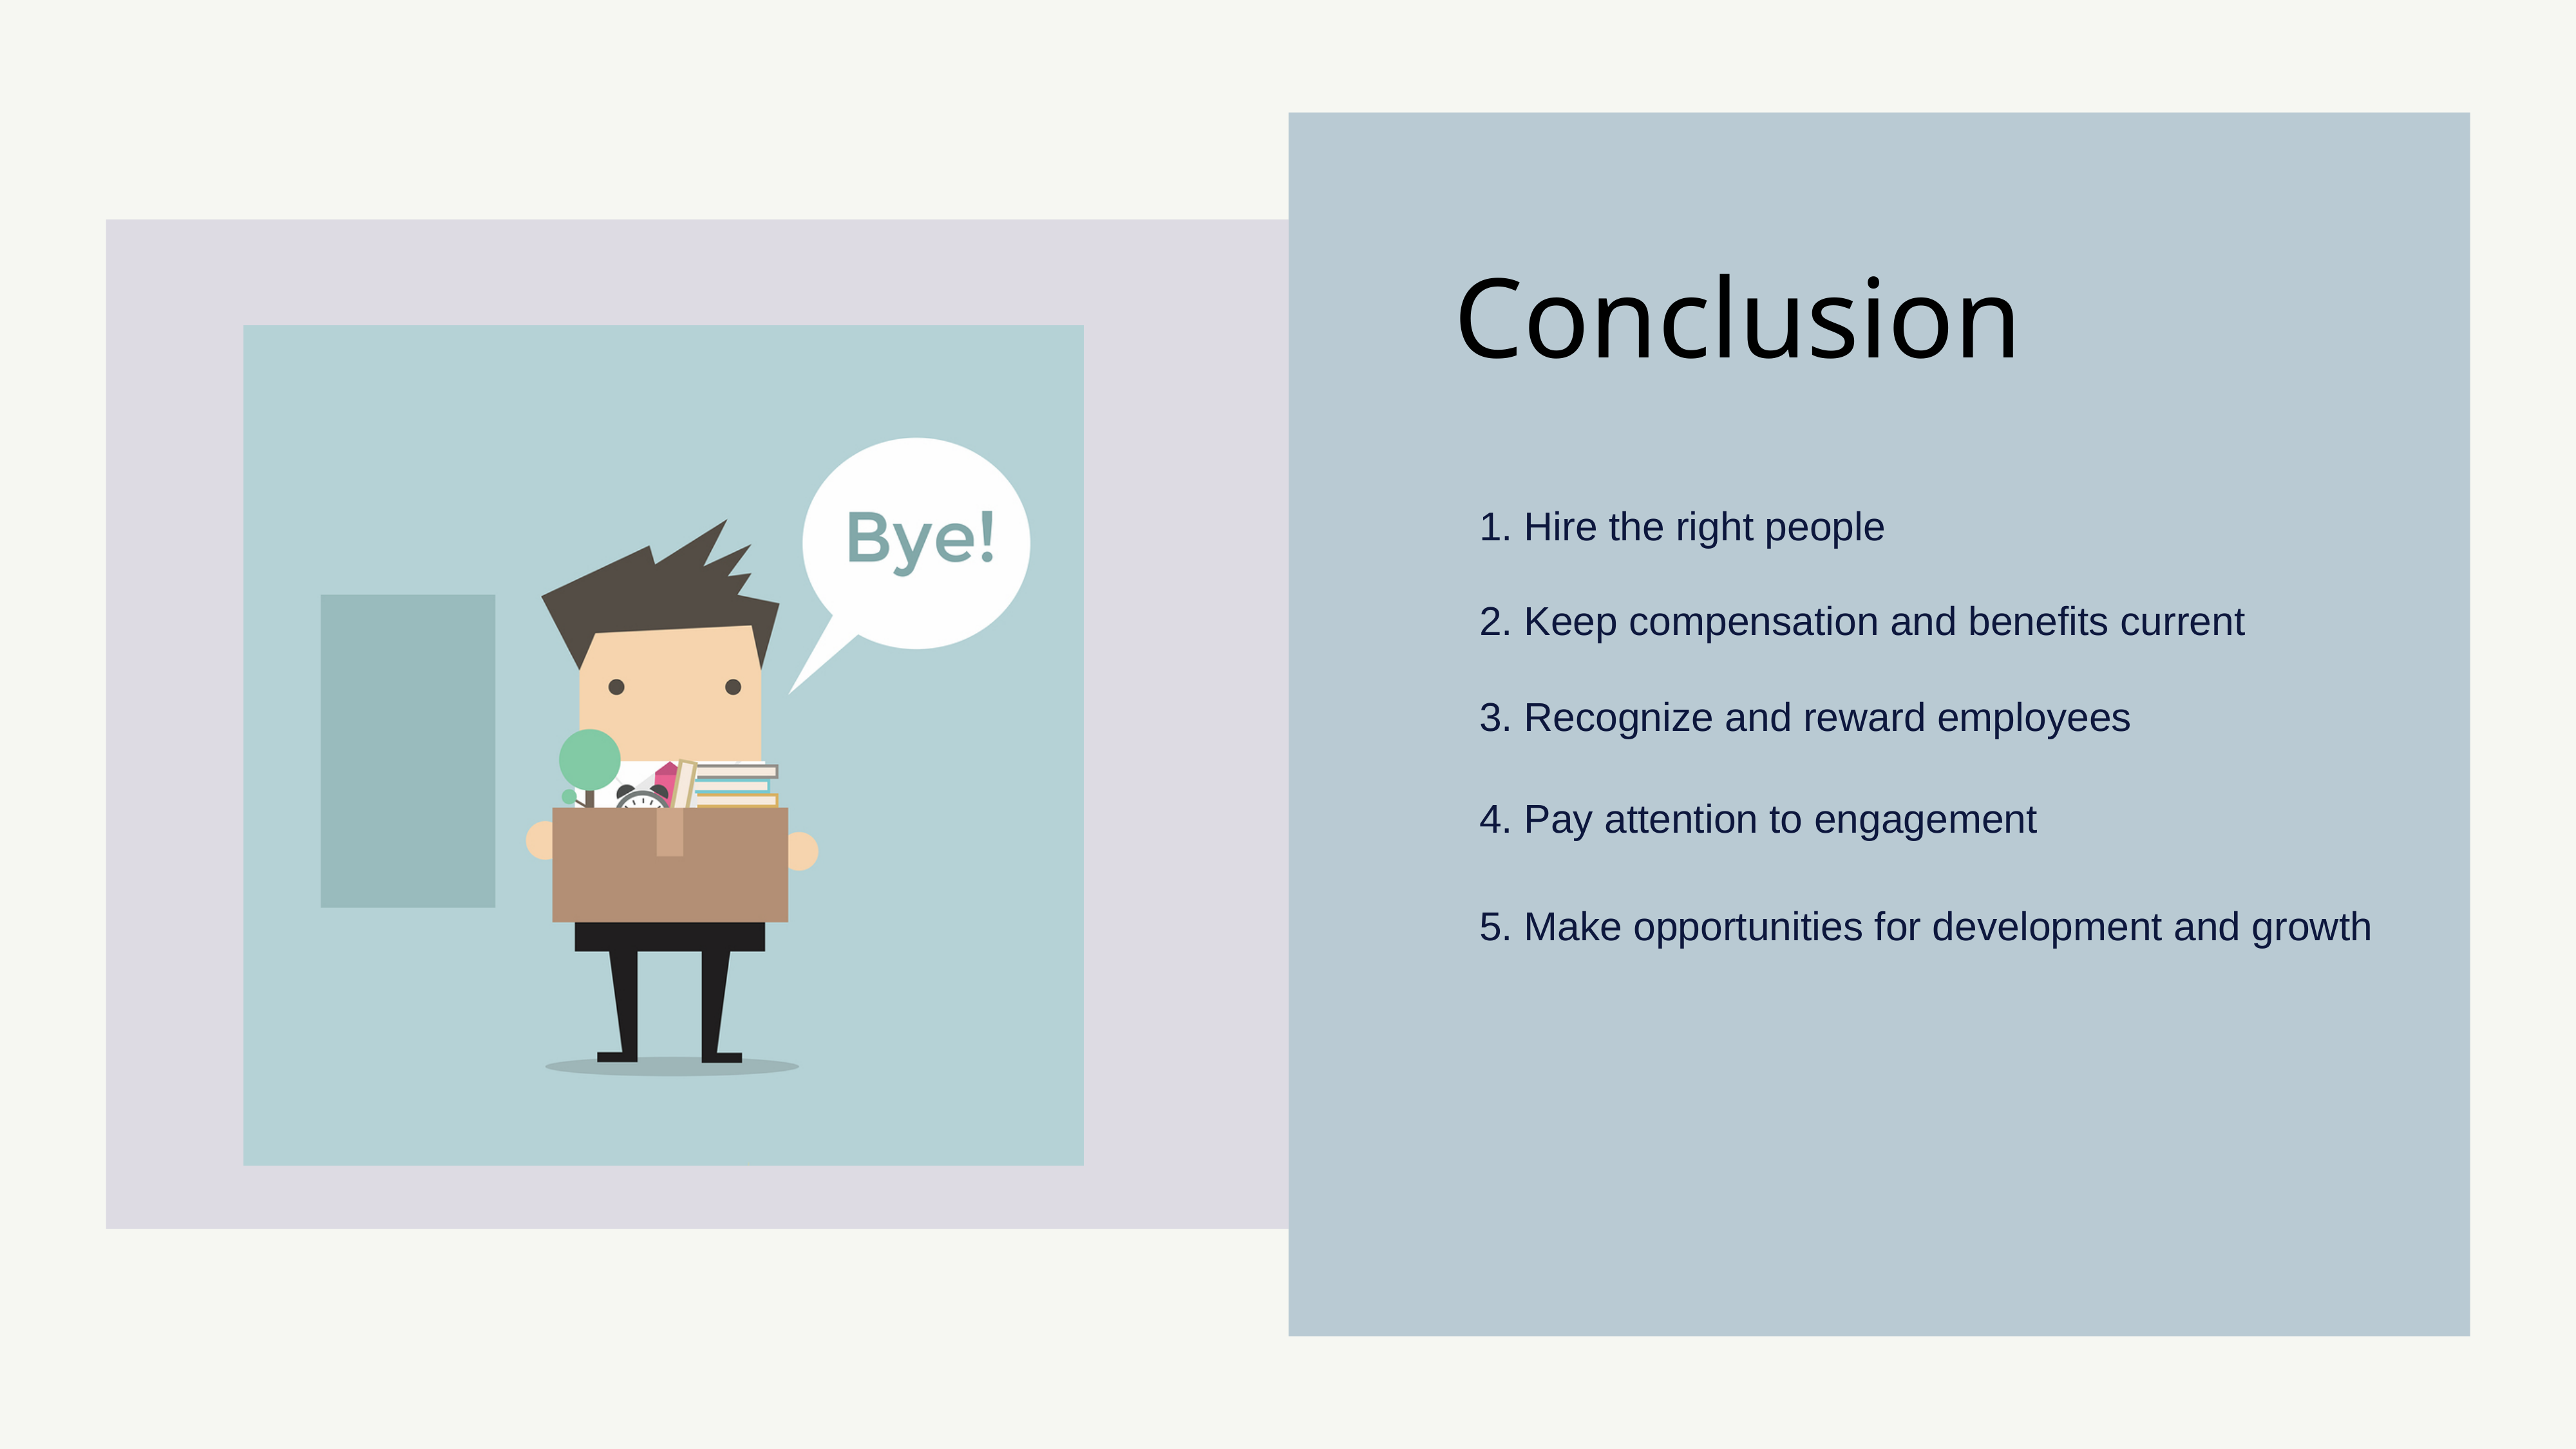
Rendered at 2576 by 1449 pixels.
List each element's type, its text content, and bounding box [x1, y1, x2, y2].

text_box 3. Recognize and reward employees [1473, 652, 2382, 753]
list 1. Hire the right people [1473, 460, 2229, 555]
text_box 4. Pay attention to engagement [1473, 753, 2382, 861]
text_box 5. Make opportunities for development and growth [1473, 861, 2382, 989]
title Conclusion [1233, 238, 2272, 422]
picture [243, 325, 1084, 1166]
text_box 2. Keep compensation and benefits current [1473, 555, 2382, 652]
